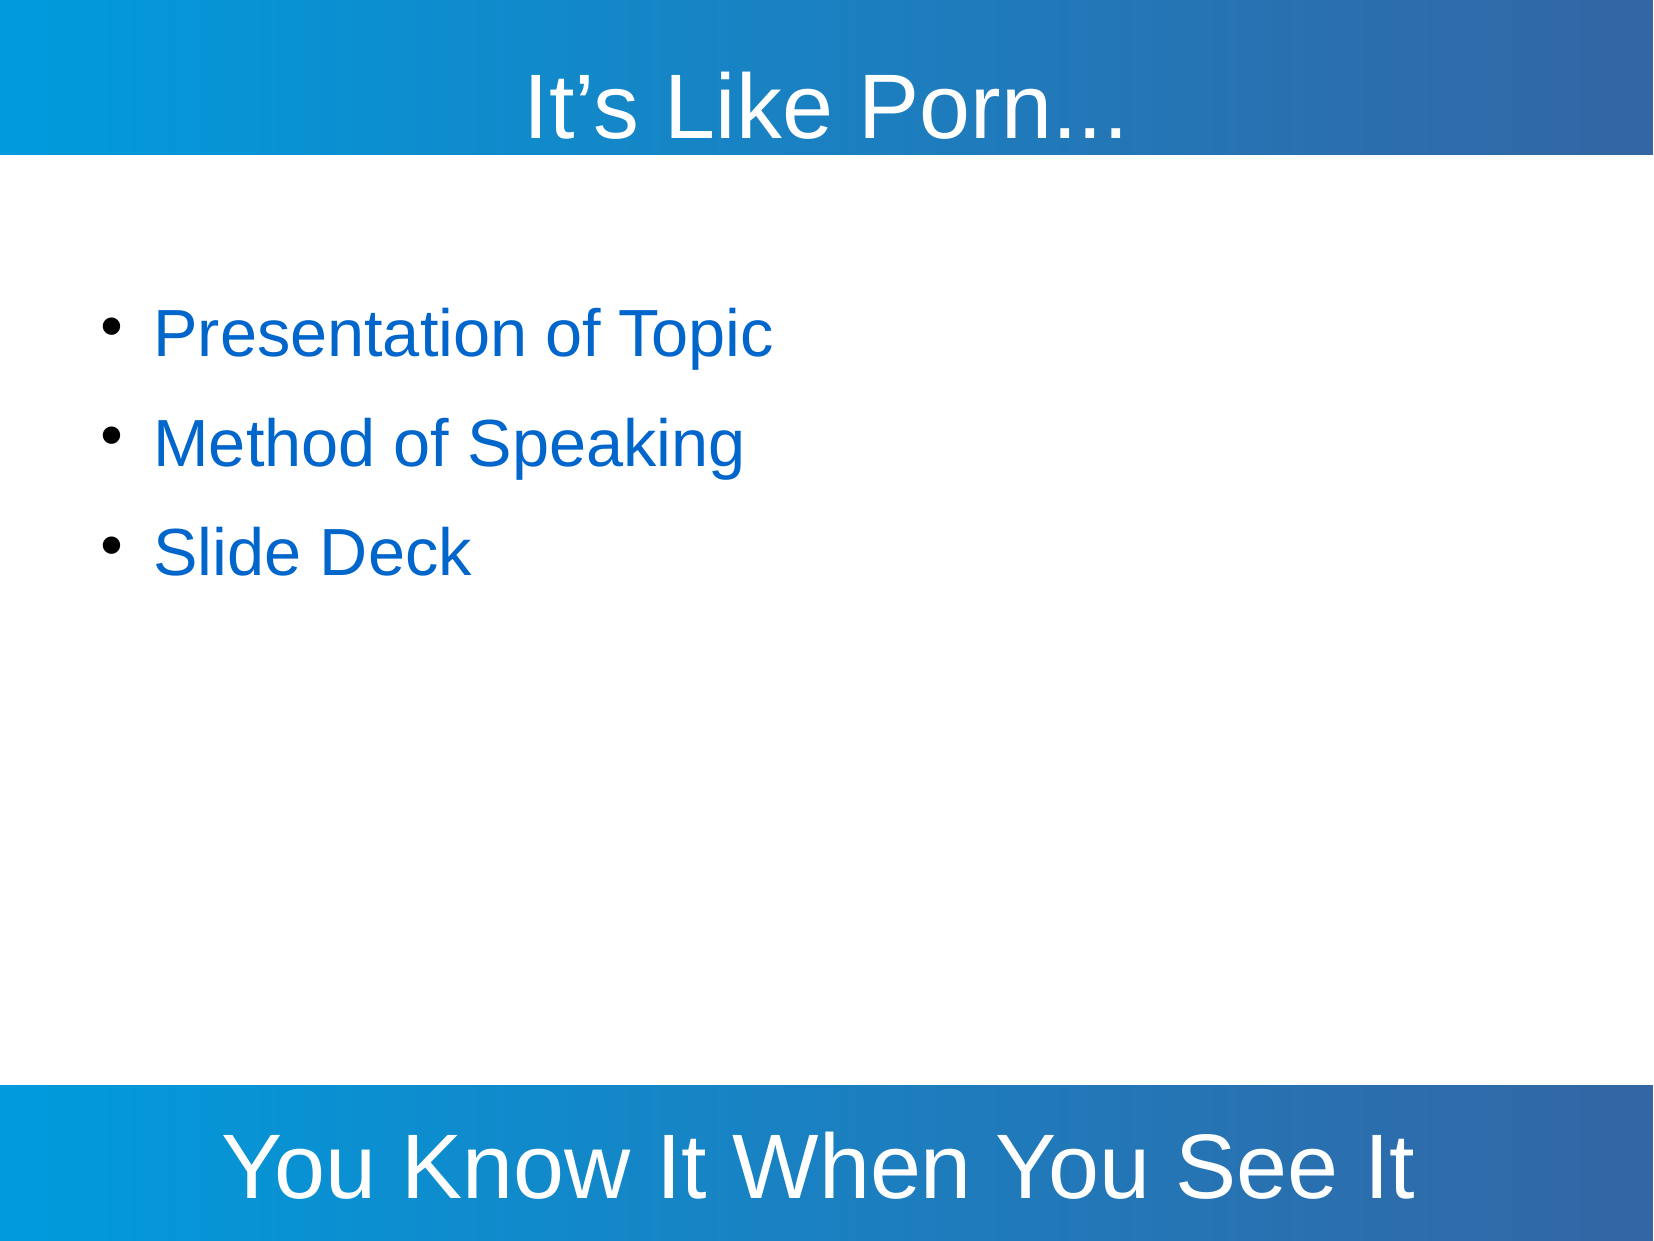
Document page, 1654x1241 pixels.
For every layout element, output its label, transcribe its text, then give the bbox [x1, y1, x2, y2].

text_box Presentation of Topic Method of Speaking Slide Deck [82, 290, 1571, 1010]
text_box You Know It When You See It [75, 1110, 1563, 1215]
text_box It’s Like Porn... [82, 49, 1571, 154]
